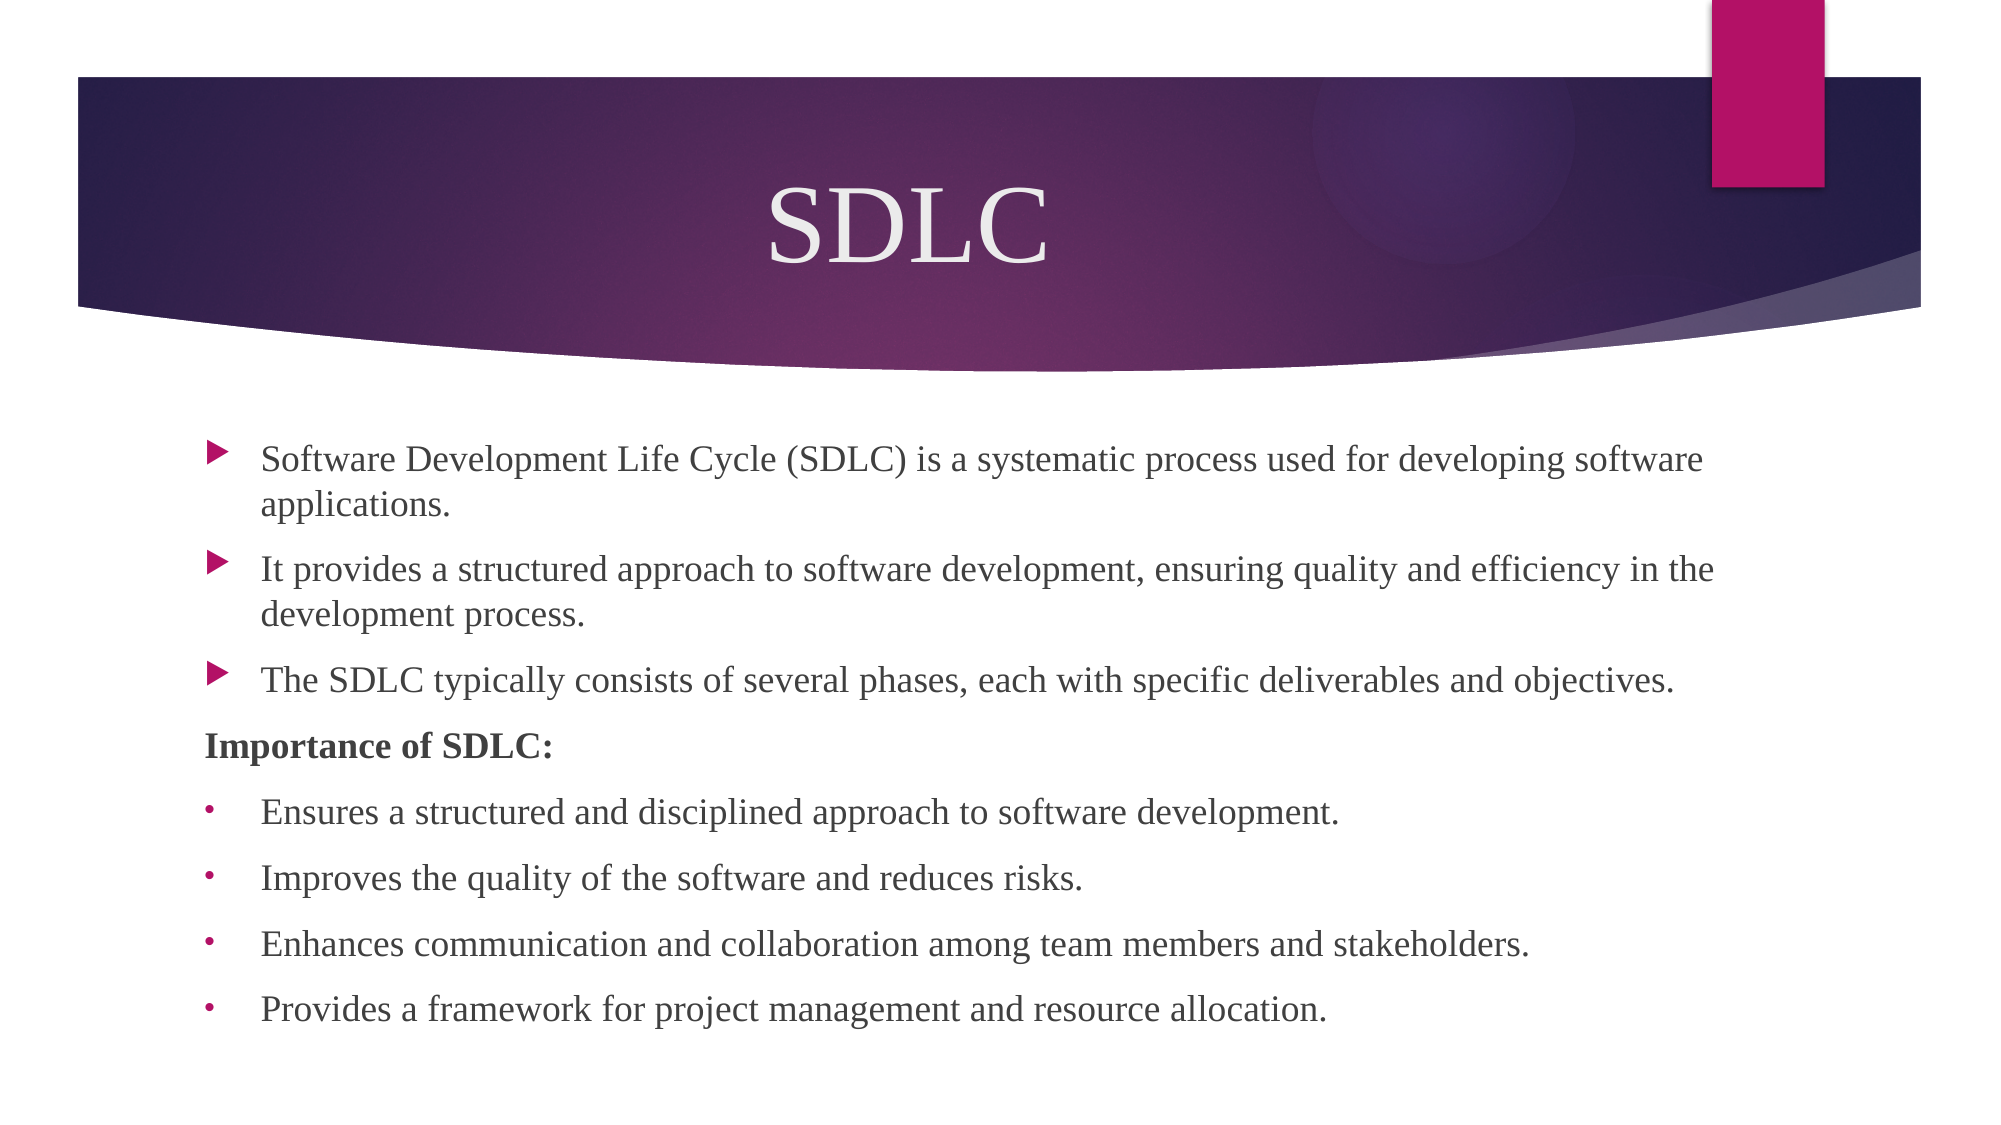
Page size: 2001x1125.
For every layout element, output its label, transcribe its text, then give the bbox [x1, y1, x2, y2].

list Software Development Life Cycle (SDLC) is a systematic process used for developing software applications. It provides a structured approach to software development, ensuring quality and efficiency in the development process. The SDLC typically consists of several phases, each with specific deliverables and objectives. Importance of SDLC: Ensures a structured and disciplined approach to software development. Improves the quality of the software and reduces risks. Enhances communication and collaboration among team members and stakeholders. Provides a framework for project management and resource allocation. [189, 426, 1863, 1125]
title SDLC [189, 159, 1627, 276]
